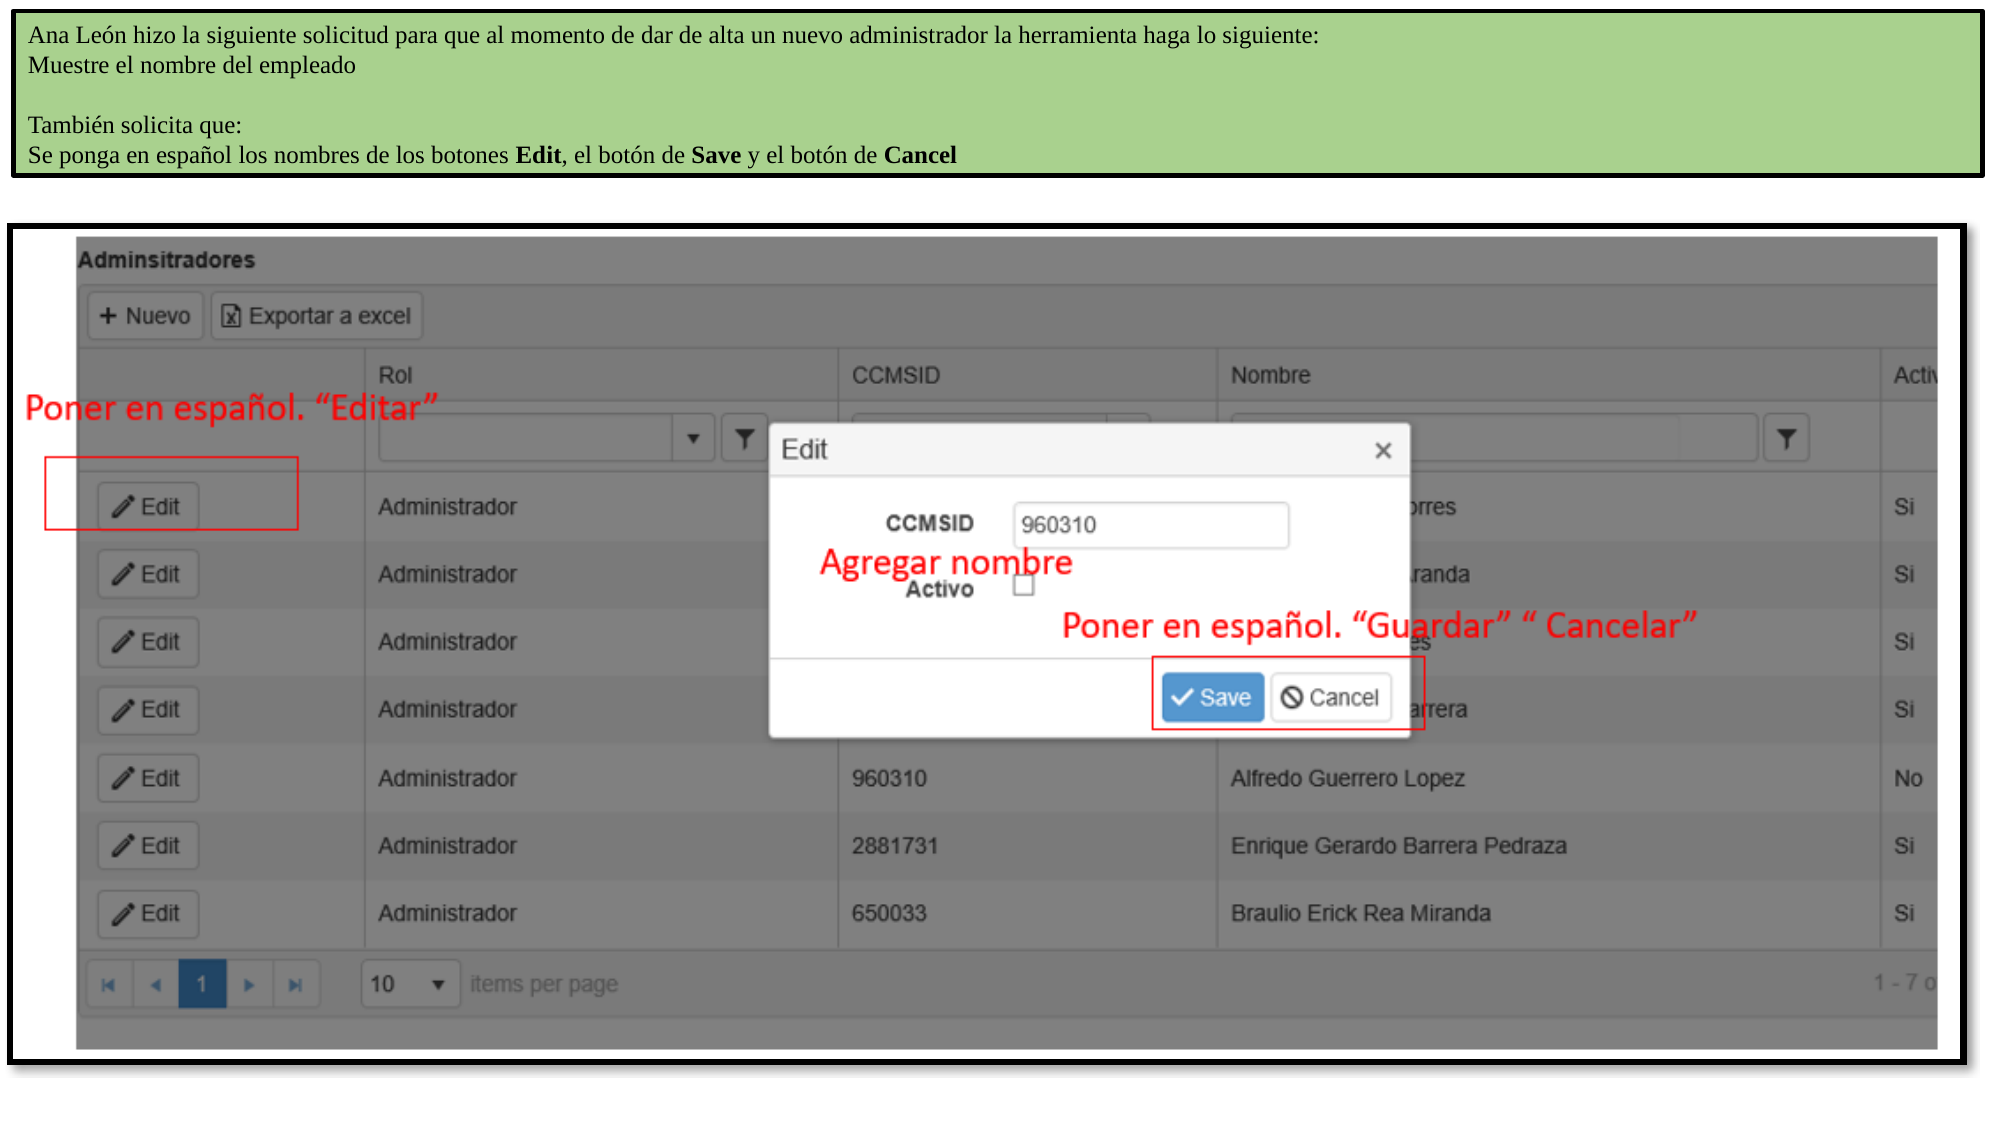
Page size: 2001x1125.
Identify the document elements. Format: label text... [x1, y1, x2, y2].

picture [13, 228, 1961, 1059]
text_box Ana León hizo la siguiente solicitud para que al momento de dar de alta un nuevo administrador la herramienta haga lo siguiente: Muestre el nombre del empleado También solicita que: Se ponga en español los nombres de los botones Edit, el botón de Save y el botón de Cancel [13, 10, 1983, 176]
